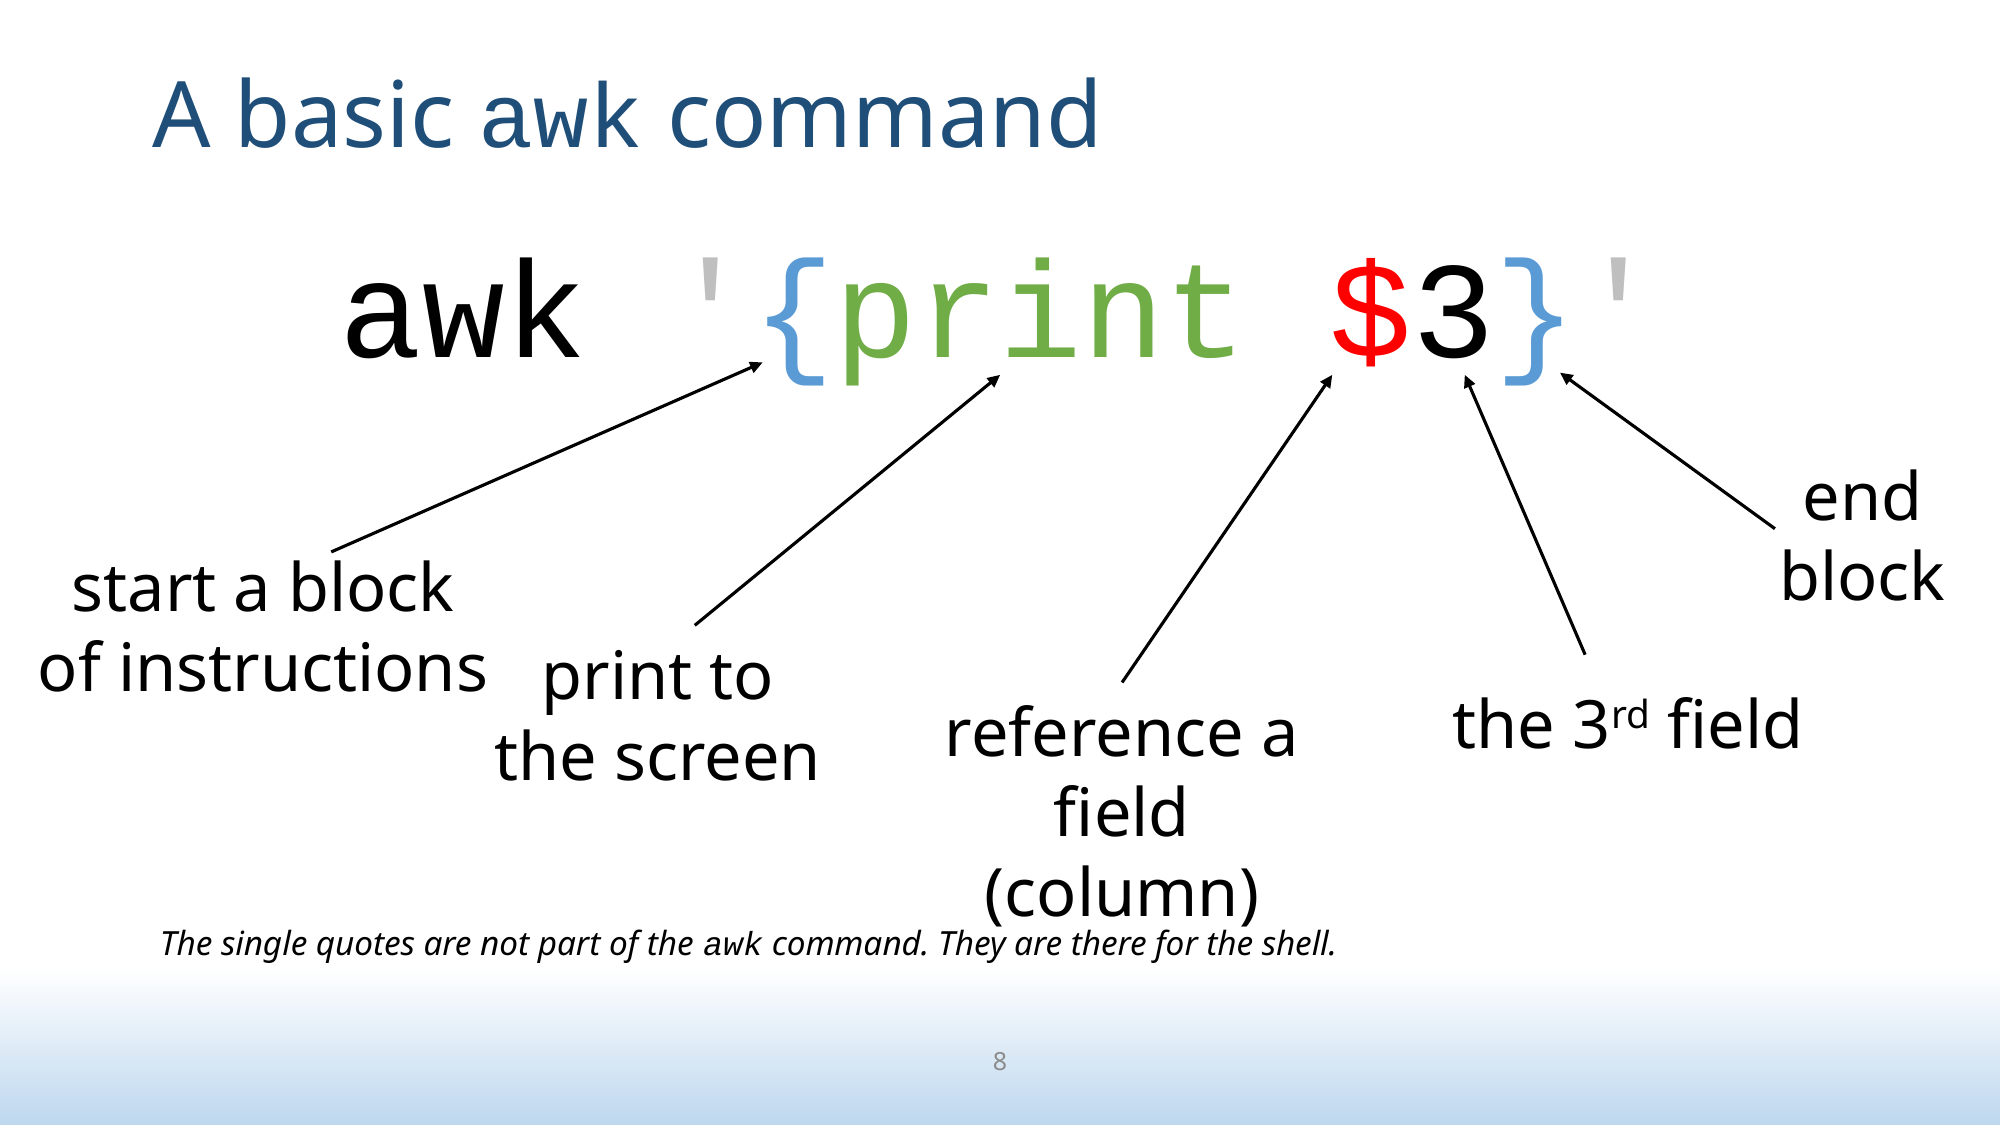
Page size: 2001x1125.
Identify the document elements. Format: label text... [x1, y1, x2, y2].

list awk '{print $3}' [137, 212, 1863, 413]
text_box the 3rd field [1384, 674, 1872, 770]
text_box start a block of instructions [19, 536, 507, 712]
title A basic awk command [137, 59, 1863, 175]
slide_number 8 [933, 1032, 1067, 1093]
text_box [1560, 372, 1775, 529]
text_box end block [1746, 446, 1979, 662]
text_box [1122, 374, 1333, 683]
text_box print to the screen [478, 626, 838, 801]
text_box The single quotes are not part of the awk command. They are there for the shell. [145, 914, 1465, 970]
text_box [1464, 374, 1586, 655]
text_box reference a field (column) [869, 682, 1376, 937]
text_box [331, 362, 763, 552]
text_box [694, 374, 1000, 626]
